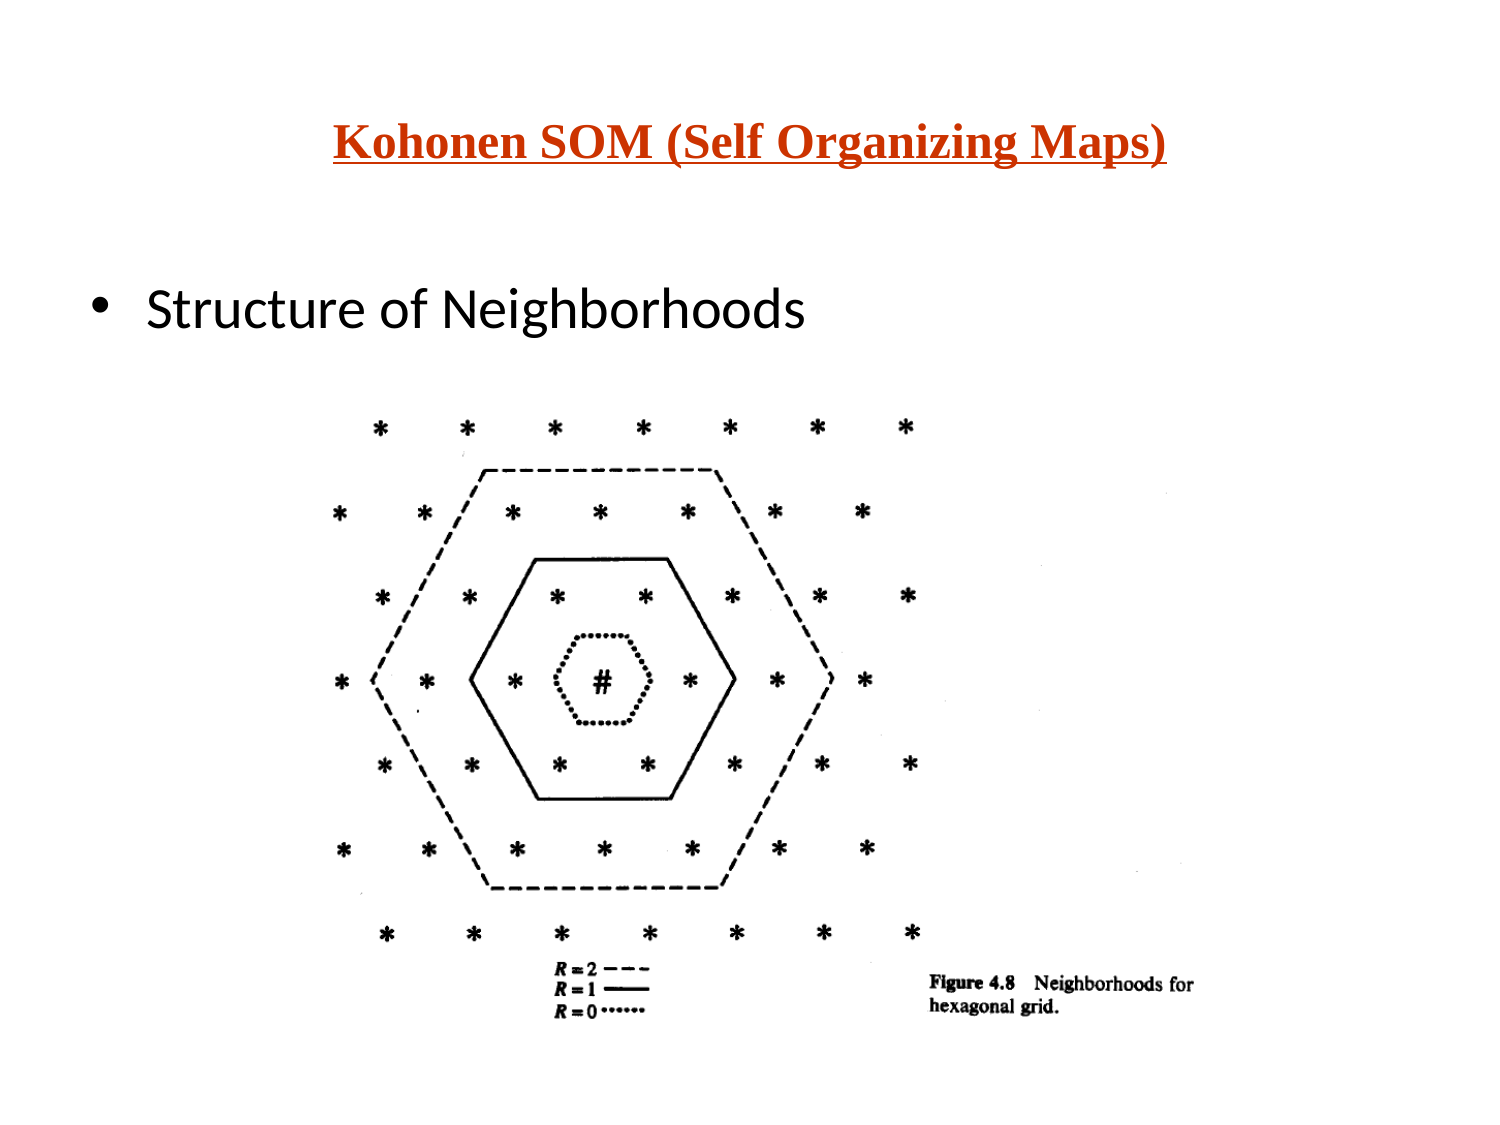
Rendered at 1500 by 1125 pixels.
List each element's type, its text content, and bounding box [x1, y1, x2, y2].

list Structure of Neighborhoods [75, 262, 1425, 1005]
picture [324, 411, 1201, 1026]
title Kohonen SOM (Self Organizing Maps) [75, 45, 1425, 233]
